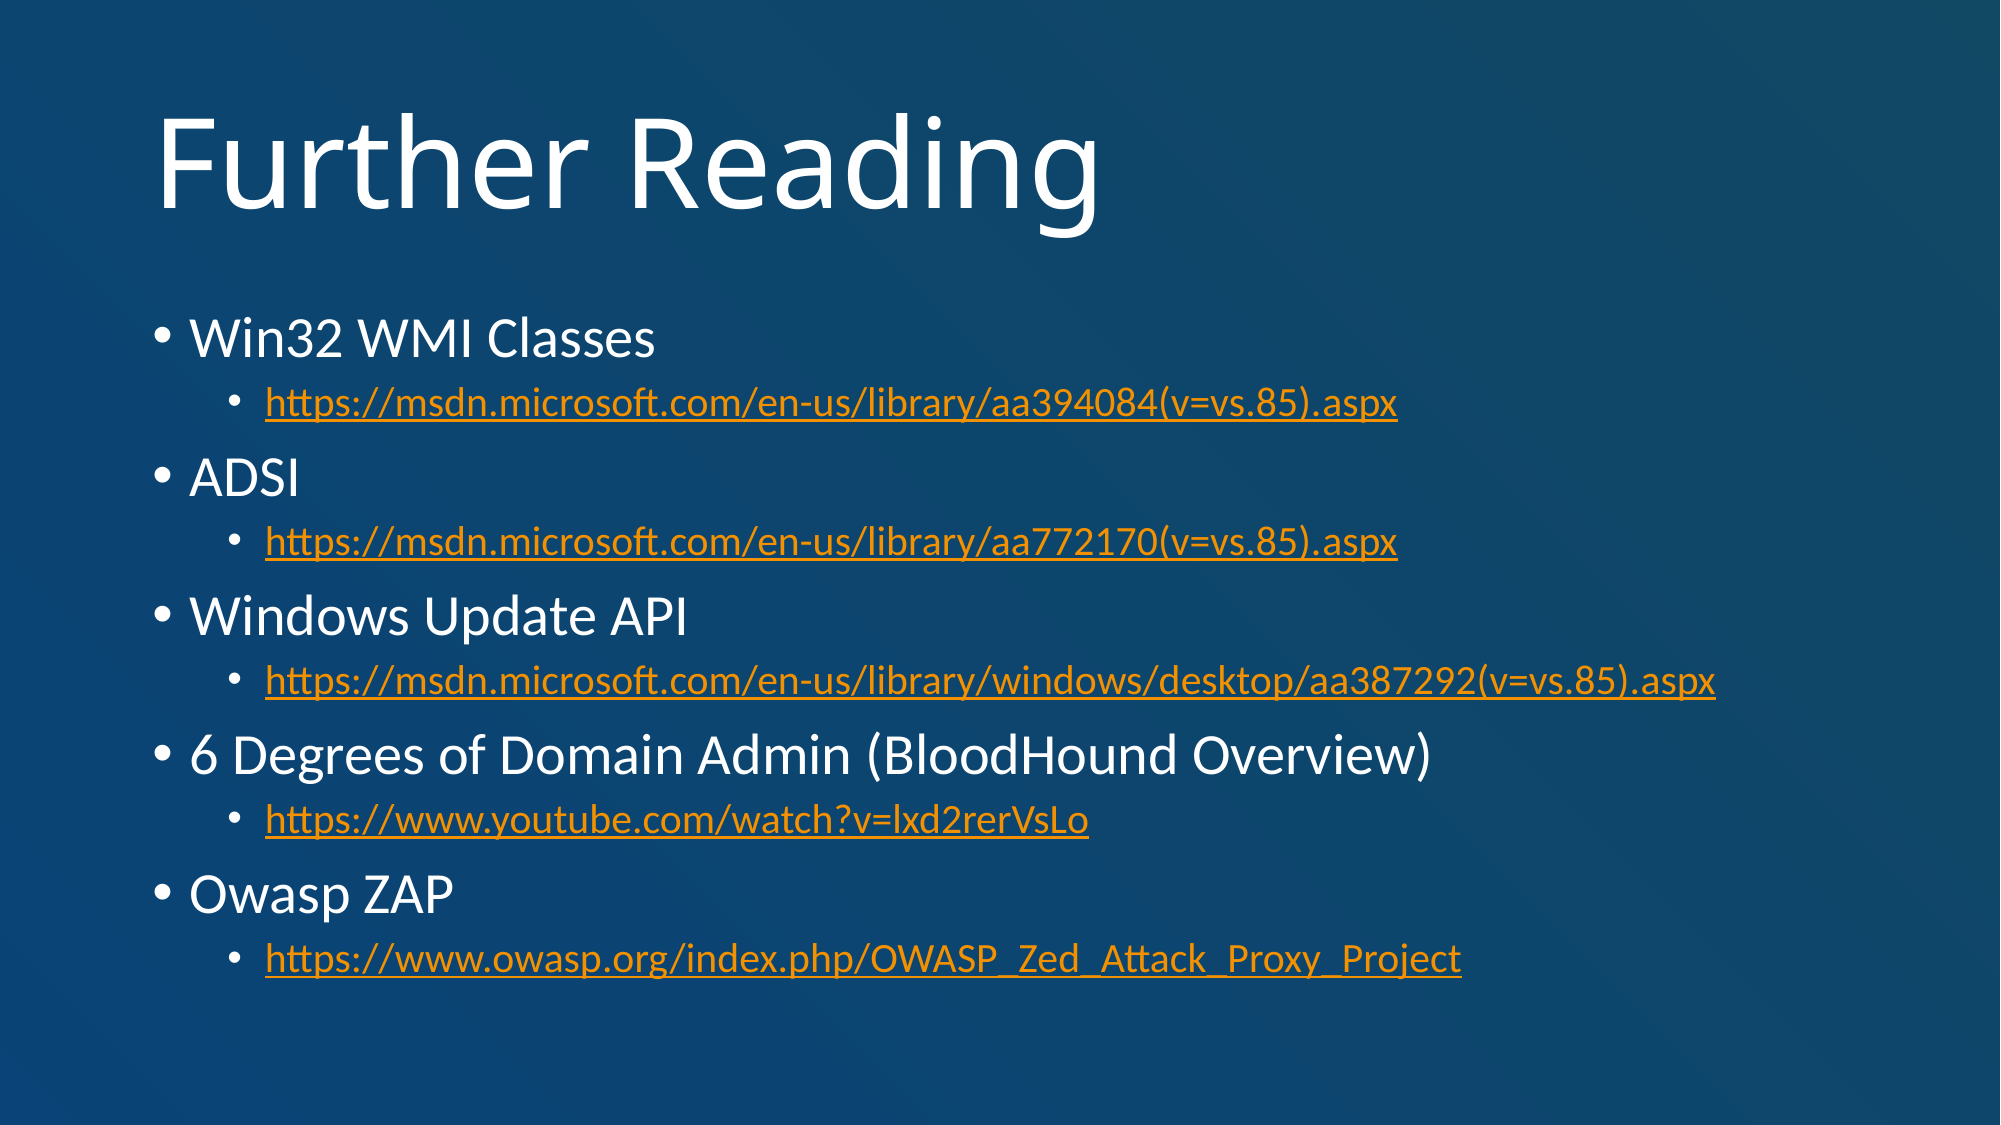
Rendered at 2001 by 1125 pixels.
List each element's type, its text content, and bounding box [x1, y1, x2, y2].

list Win32 WMI Classes https://msdn.microsoft.com/en-us/library/aa394084(v=vs.85).aspx ADSI https://msdn.microsoft.com/en-us/library/aa772170(v=vs.85).aspx Windows Update API https://msdn.microsoft.com/en-us/library/windows/desktop/aa387292(v=vs.85).aspx 6 Degrees of Domain Admin (BloodHound Overview) https://www.youtube.com/watch?v=lxd2rerVsLo Owasp ZAP https://www.owasp.org/index.php/OWASP_Zed_Attack_Proxy_Project [137, 299, 1863, 1014]
title Further Reading [137, 59, 1863, 278]
